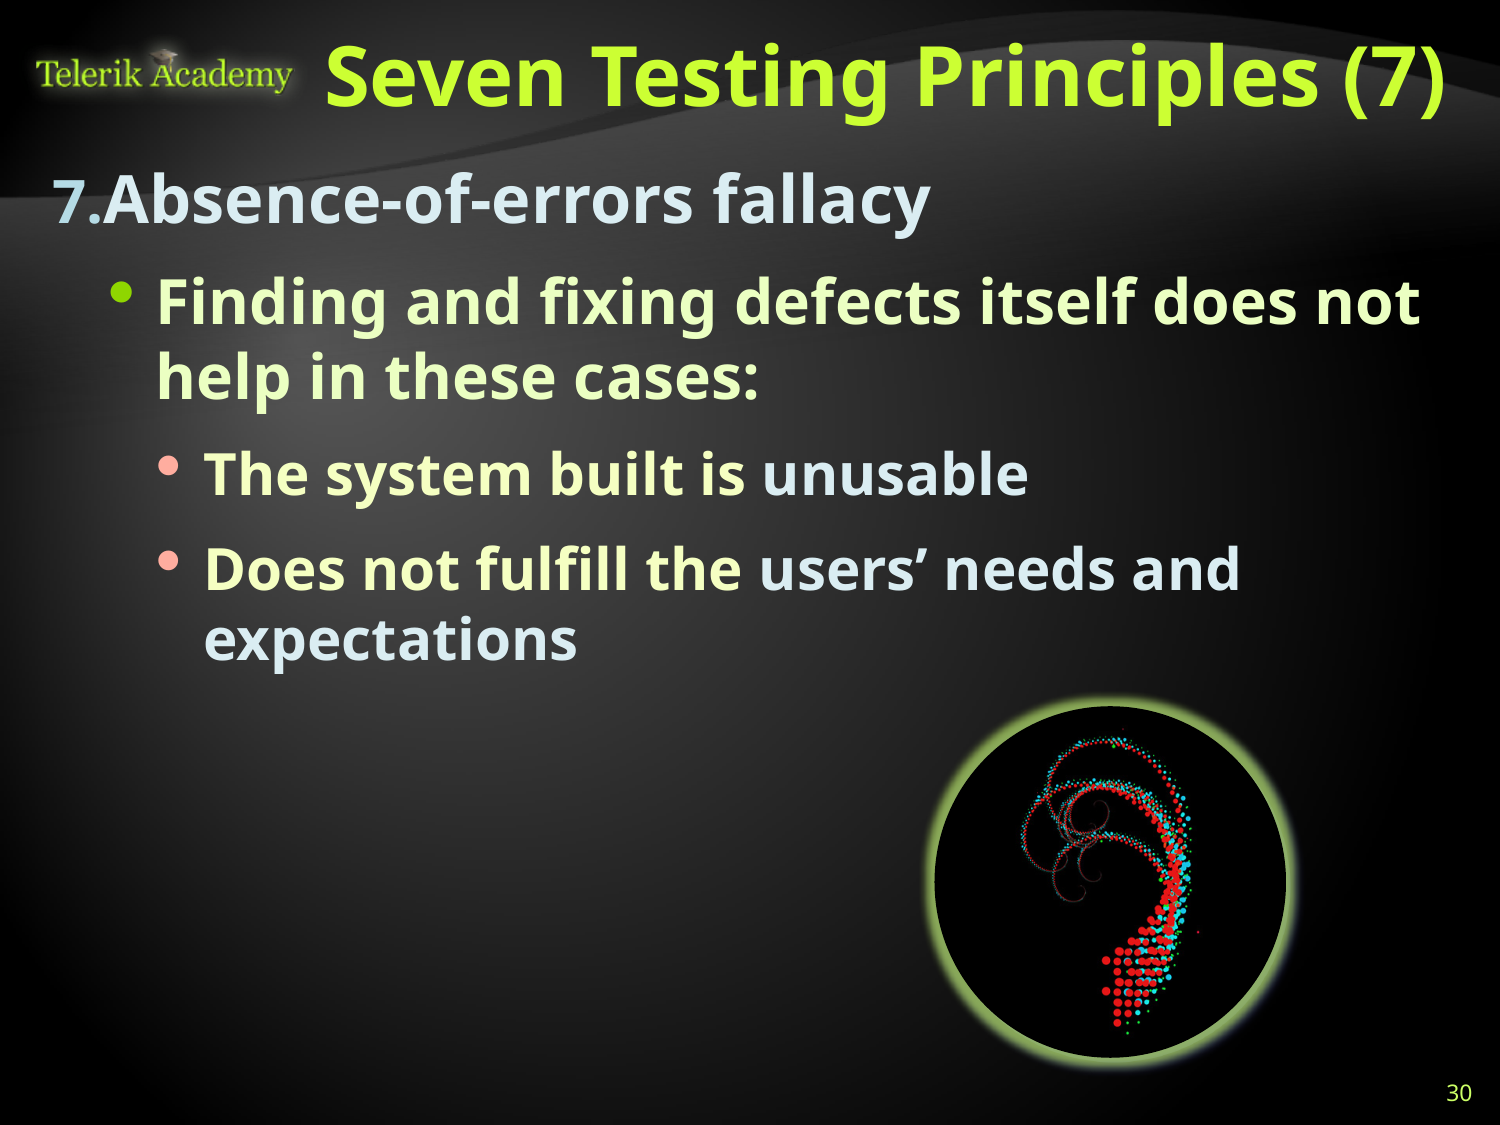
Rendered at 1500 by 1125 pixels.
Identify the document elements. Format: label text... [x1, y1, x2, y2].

picture [0, 0, 1500, 1125]
slide_number 30 [1412, 1074, 1488, 1113]
list Absence-of-errors fallacy Finding and fixing defects itself does not help in these cases: The system built is unusable Does not fulfill the users’ needs and expectations [37, 149, 1463, 1100]
title Seven Testing Principles (7) [300, 12, 1463, 149]
